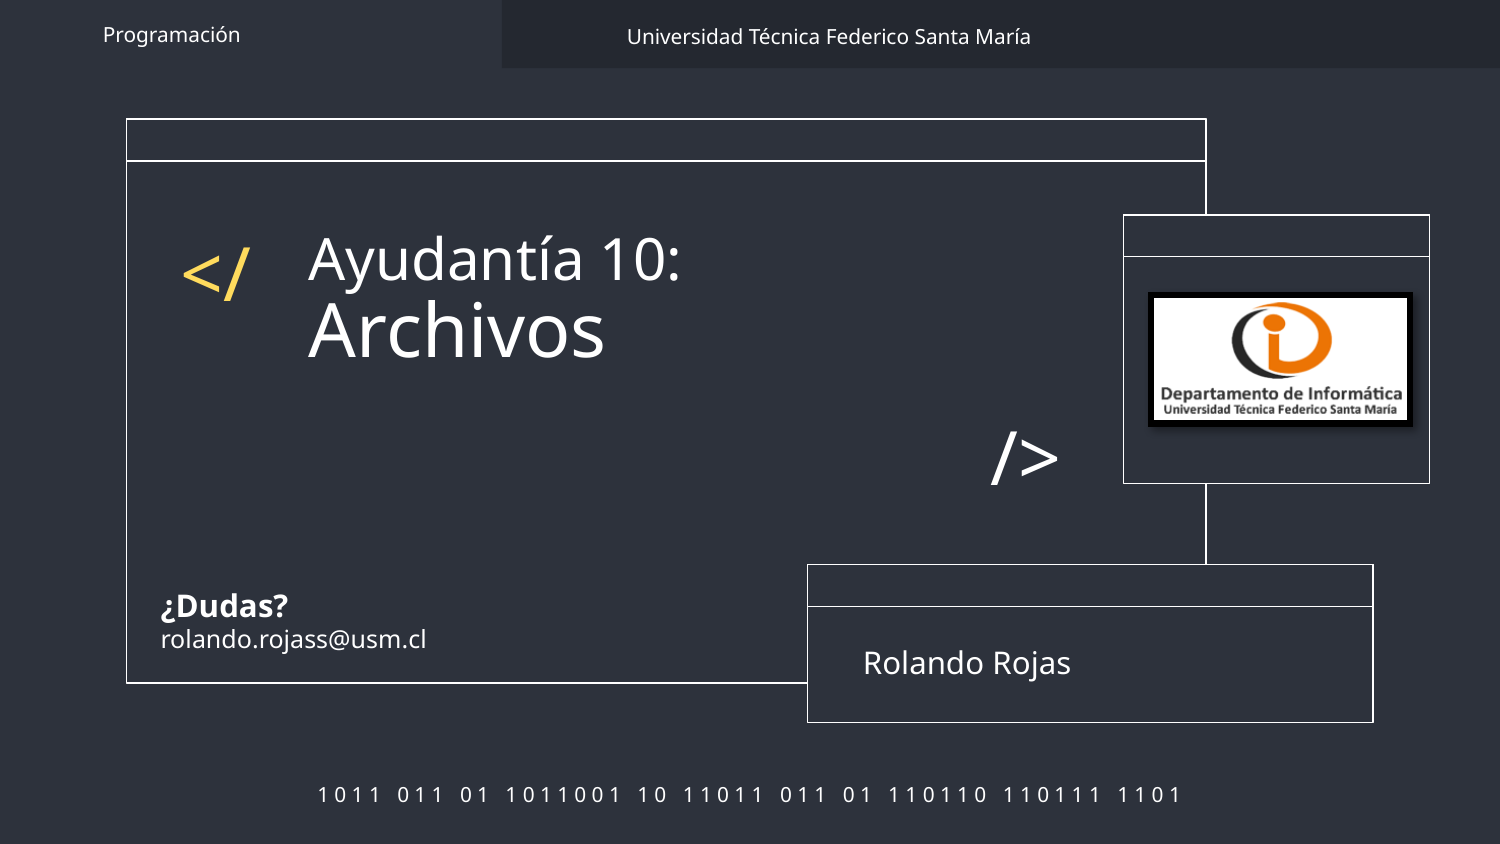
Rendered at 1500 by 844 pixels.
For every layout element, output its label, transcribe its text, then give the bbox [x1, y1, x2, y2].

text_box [807, 564, 1374, 723]
text_box Programación [87, 19, 416, 49]
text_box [126, 118, 1207, 684]
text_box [1123, 214, 1430, 484]
picture [1153, 297, 1408, 421]
text_box Universidad Técnica Federico Santa María [611, 19, 1430, 54]
